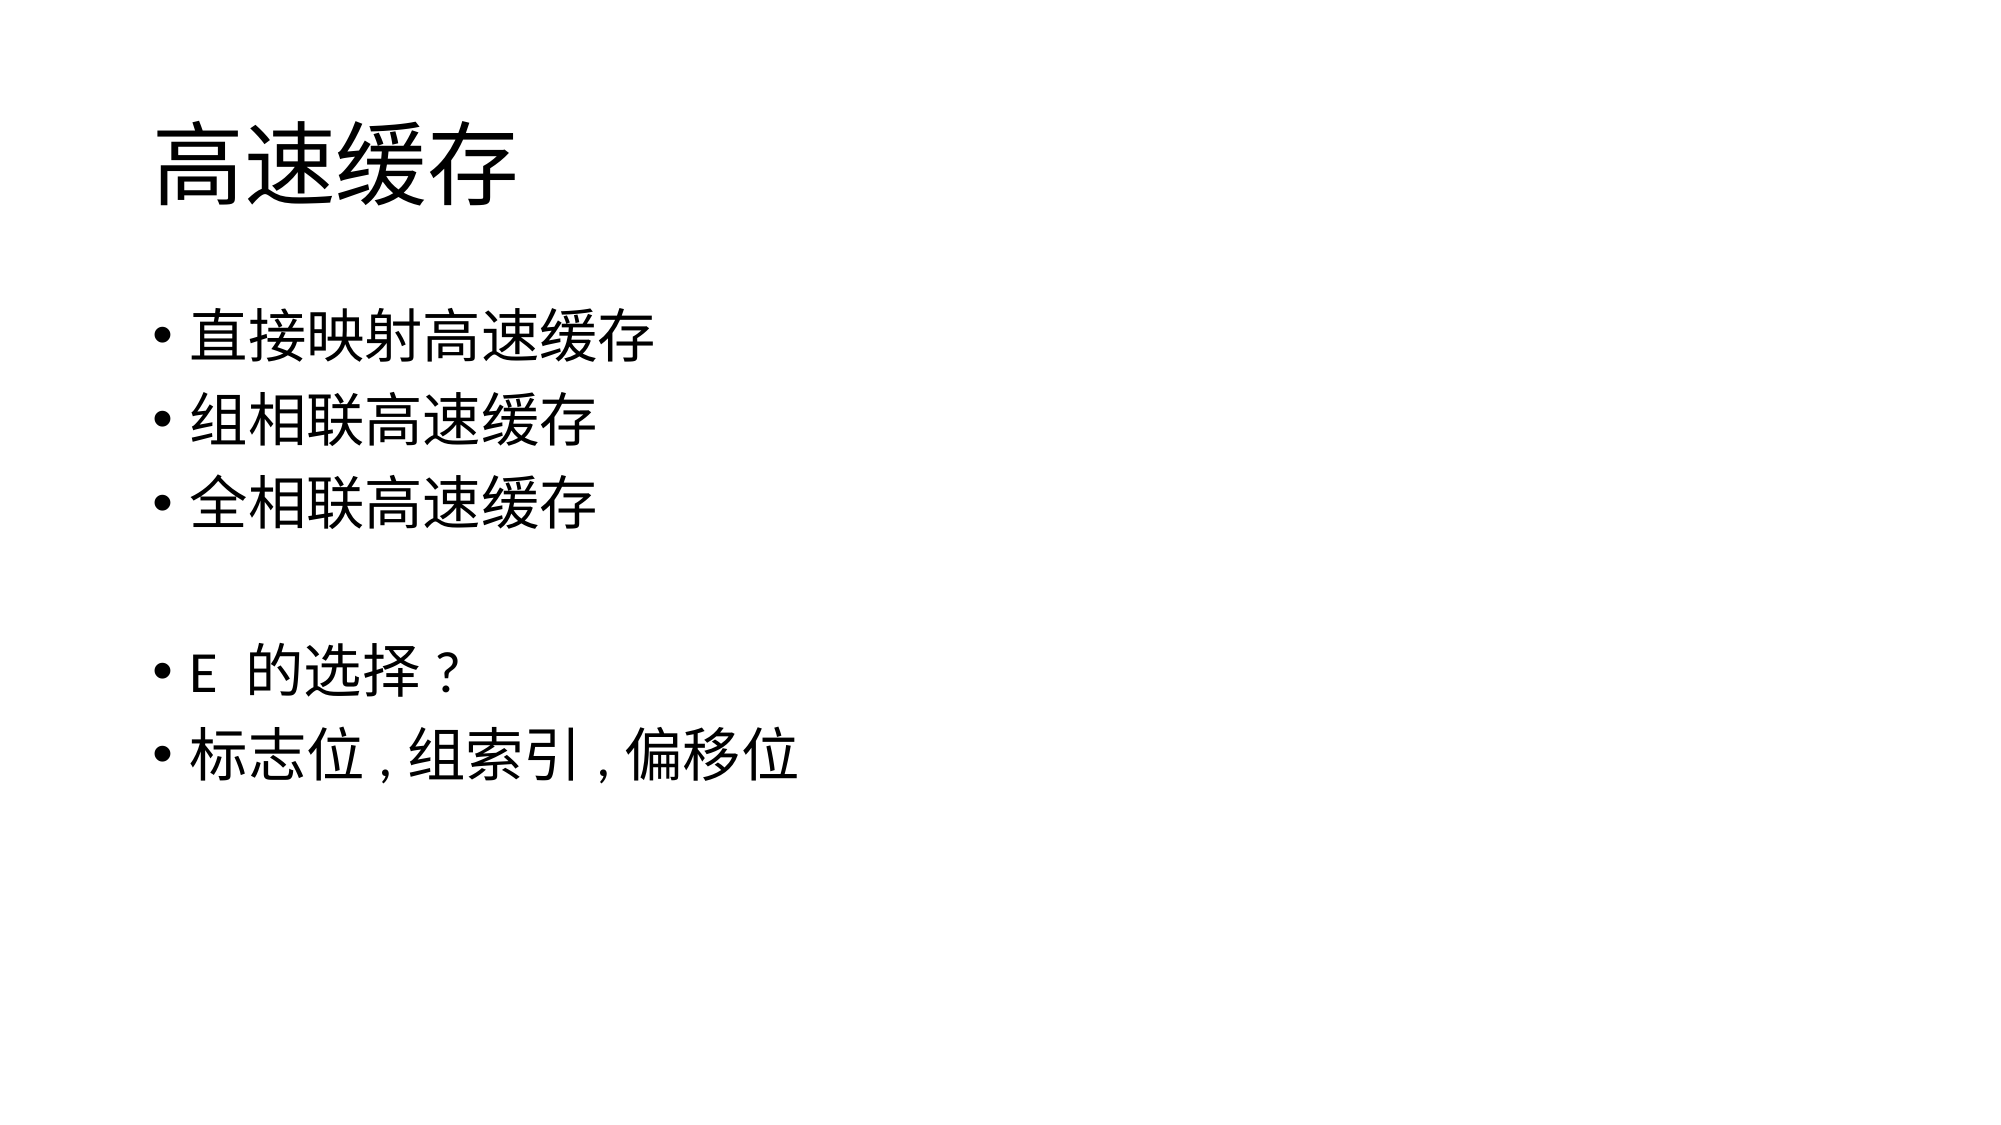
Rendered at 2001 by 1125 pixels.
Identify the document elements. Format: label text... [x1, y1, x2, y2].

list 直接映射高速缓存 组相联高速缓存 全相联高速缓存 E 的选择? 标志位,组索引,偏移位 [137, 299, 1863, 1014]
title 高速缓存 [137, 59, 1863, 278]
